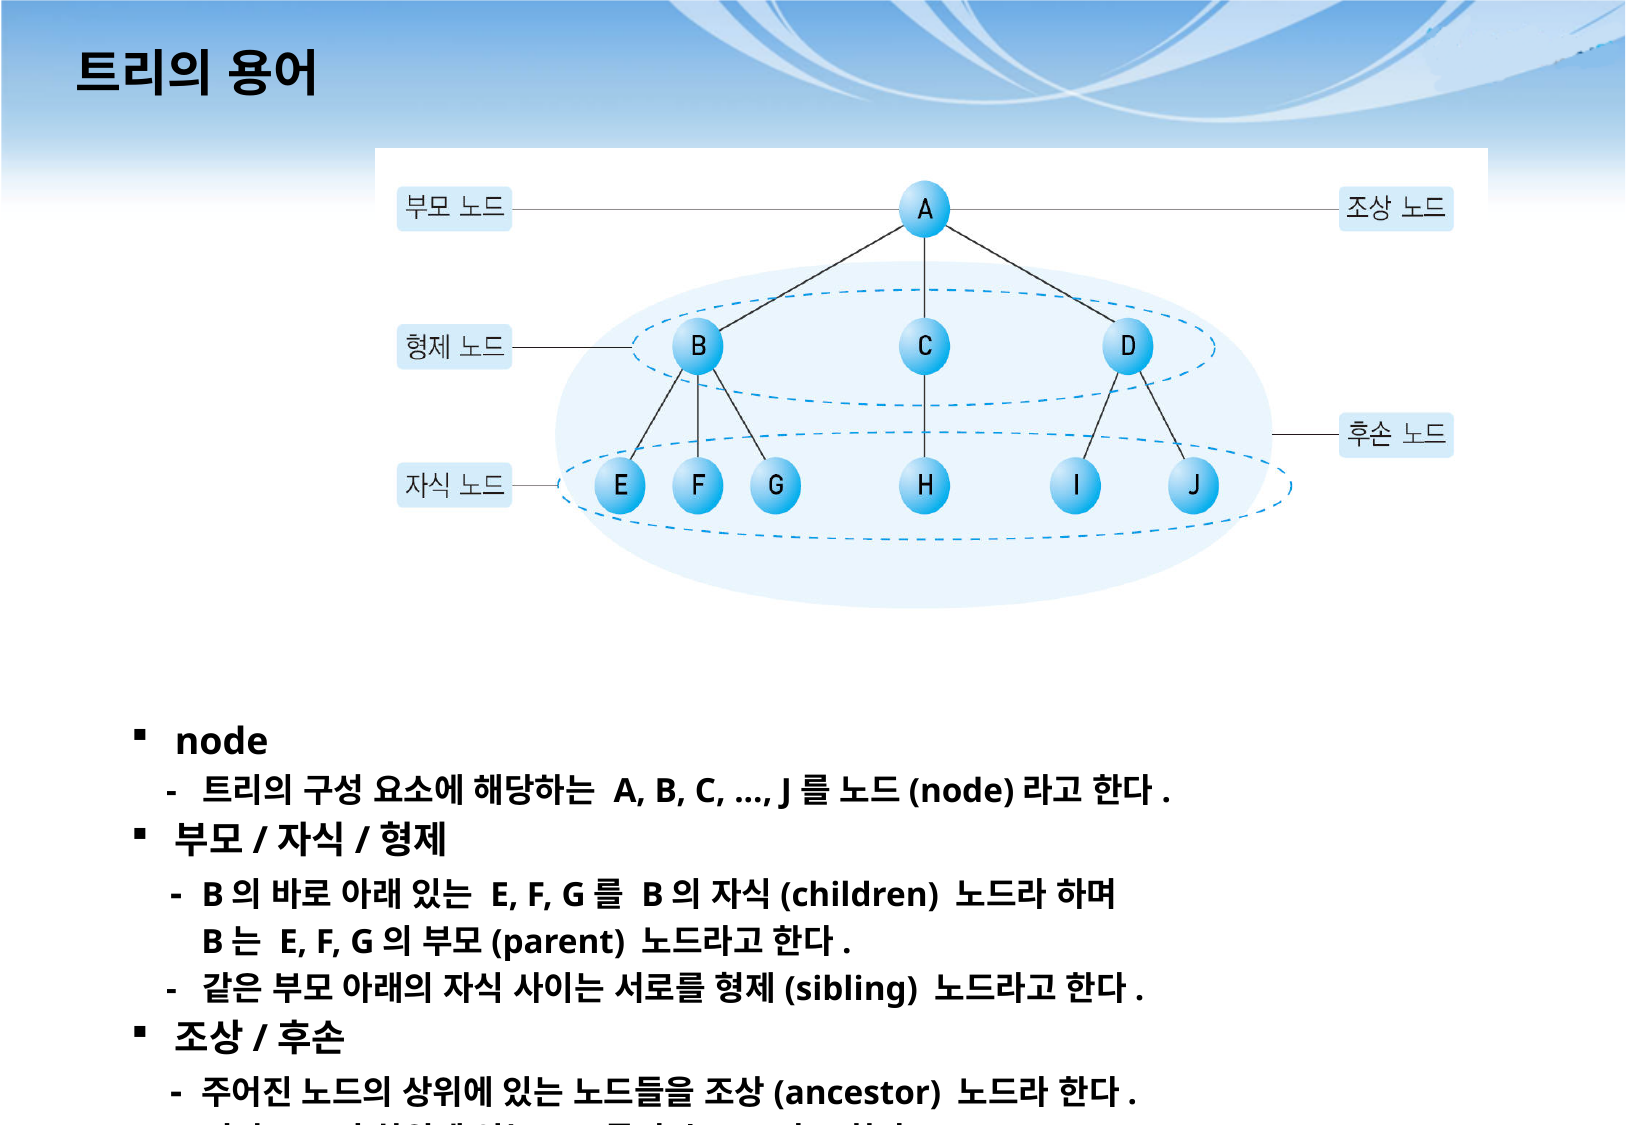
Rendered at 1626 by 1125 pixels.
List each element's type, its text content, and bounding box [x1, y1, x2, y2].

title 트리의 용어 [60, 30, 1001, 112]
list node - 트리의 구성 요소에 해당하는 A, B, C, ..., J를 노드(node)라고 한다. 부모/자식/형제 - B의 바로 아래 있는 E, F, G를 B의 자식(children) 노드라 하며 B는 E, F, G의 부모(parent) 노드라고 한다. - 같은 부모 아래의 자식 사이는 서로를 형제(sibling) 노드라고 한다. 조상/후손 - 주어진 노드의 상위에 있는 노드들을 조상(ancestor) 노드라 한다. - 어떤 노드의 하위에 있는 노드를 후손 노드라고 한다. [57, 125, 1569, 1071]
picture [0, 0, 1626, 1125]
